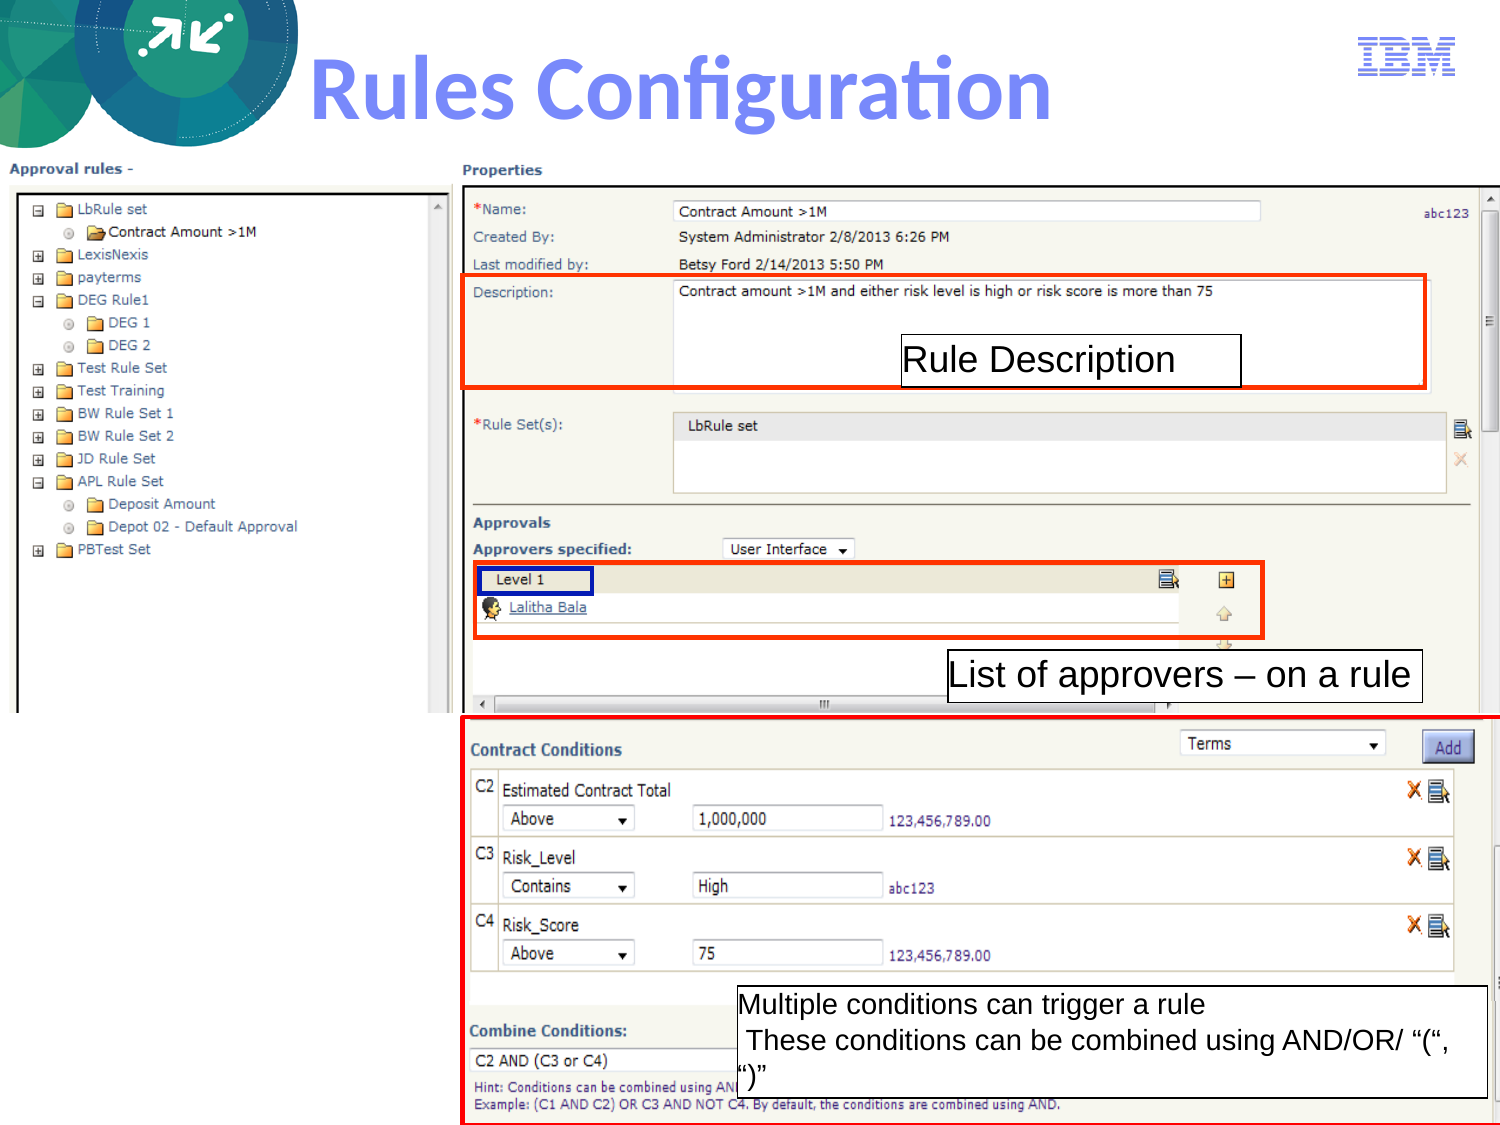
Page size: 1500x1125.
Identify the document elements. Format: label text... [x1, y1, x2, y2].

picture [1358, 37, 1455, 76]
picture [462, 716, 1500, 1125]
title Rules Configuration [295, 32, 1338, 138]
picture [0, 0, 1500, 713]
